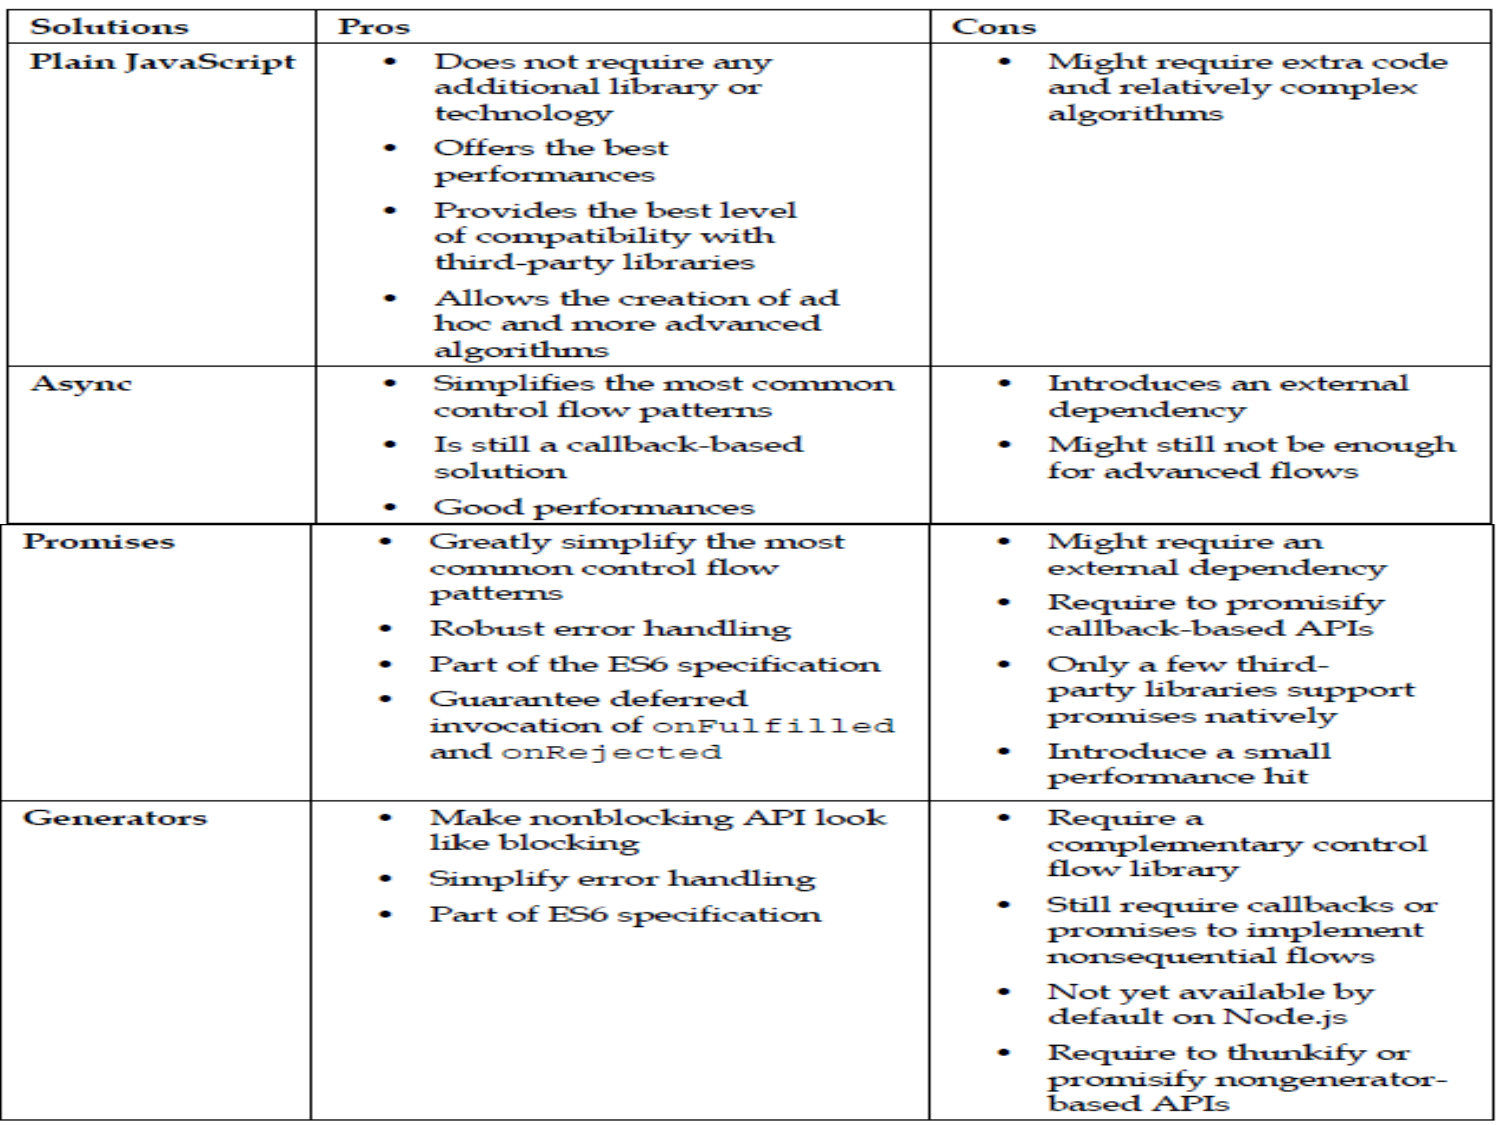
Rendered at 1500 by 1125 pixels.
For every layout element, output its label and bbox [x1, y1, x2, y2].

list [0, 4, 1500, 524]
picture [0, 524, 1500, 1125]
